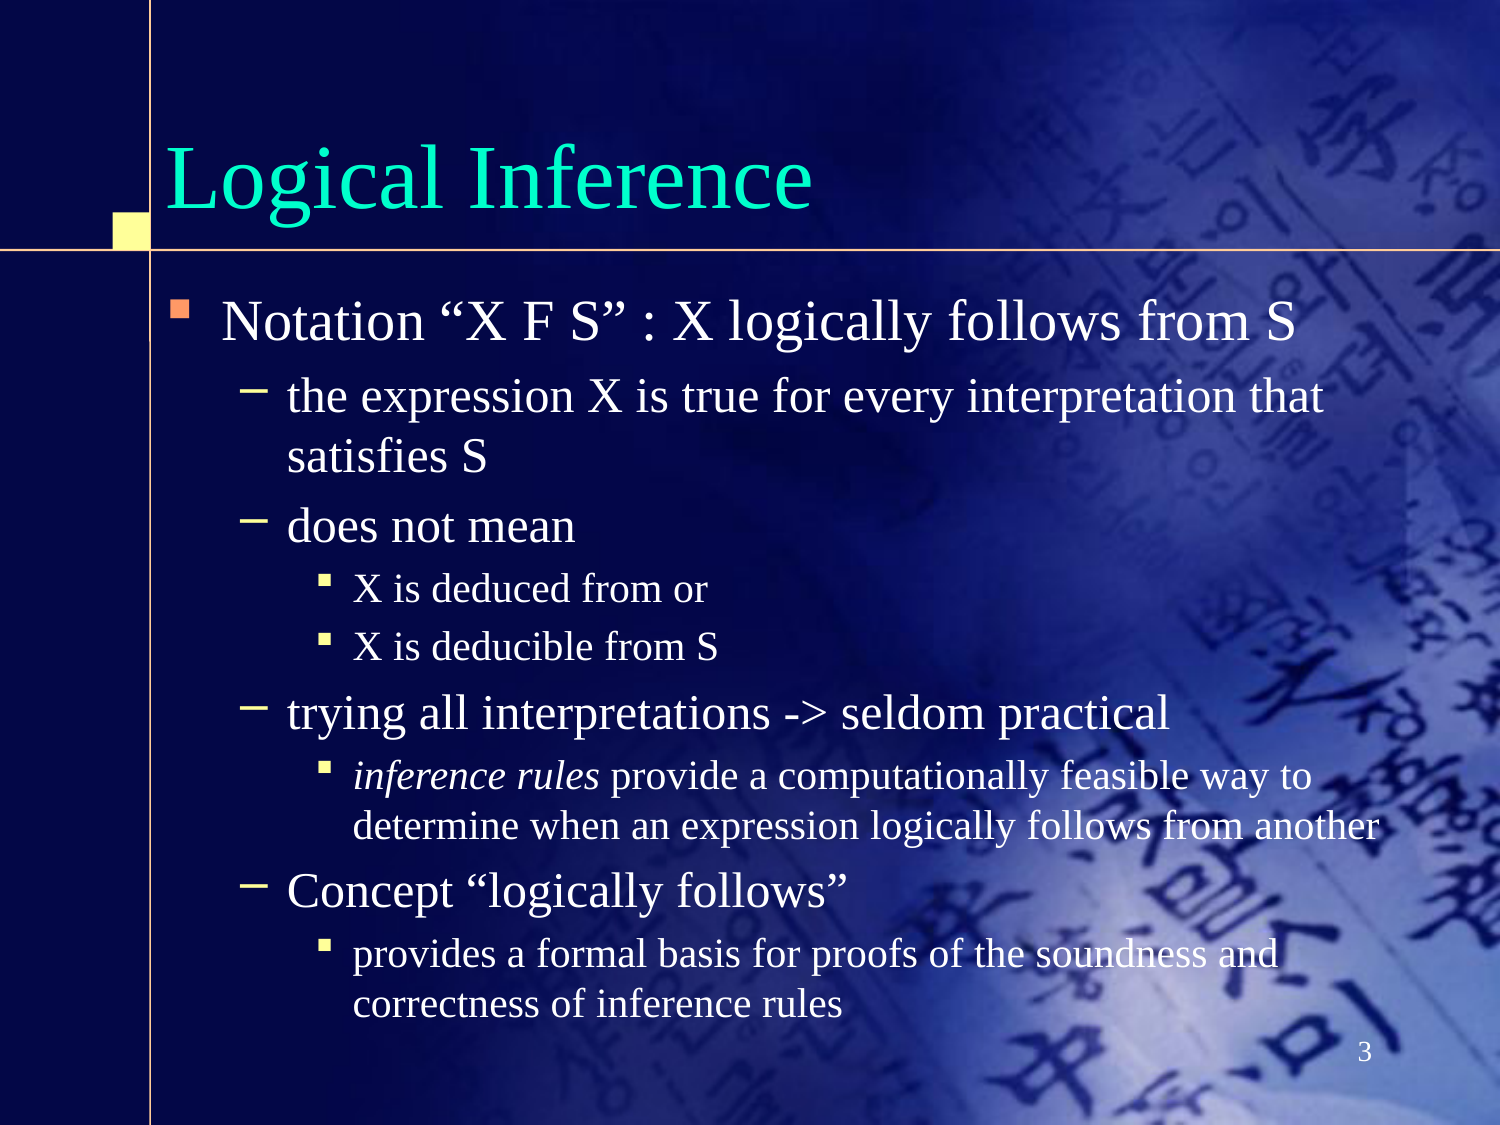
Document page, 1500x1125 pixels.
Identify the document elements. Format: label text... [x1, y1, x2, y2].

picture [151, 0, 1500, 249]
title Logical Inference [150, 78, 1388, 267]
picture [0, 252, 149, 1125]
picture [0, 0, 149, 248]
picture [151, 252, 1500, 1125]
slide_number 3 [1074, 1075, 1388, 1101]
list Notation “X F S” : X logically follows from S the expression X is true for every interpretation that satisfies S does not mean X is deduced from or X is deducible from S trying all interpretations -> seldom practical inference rules provide a computationally feasible way to determine when an expression logically follows from another Concept “logically follows” provides a formal basis for proofs of the soundness and correctness of inference rules [150, 275, 1450, 1075]
